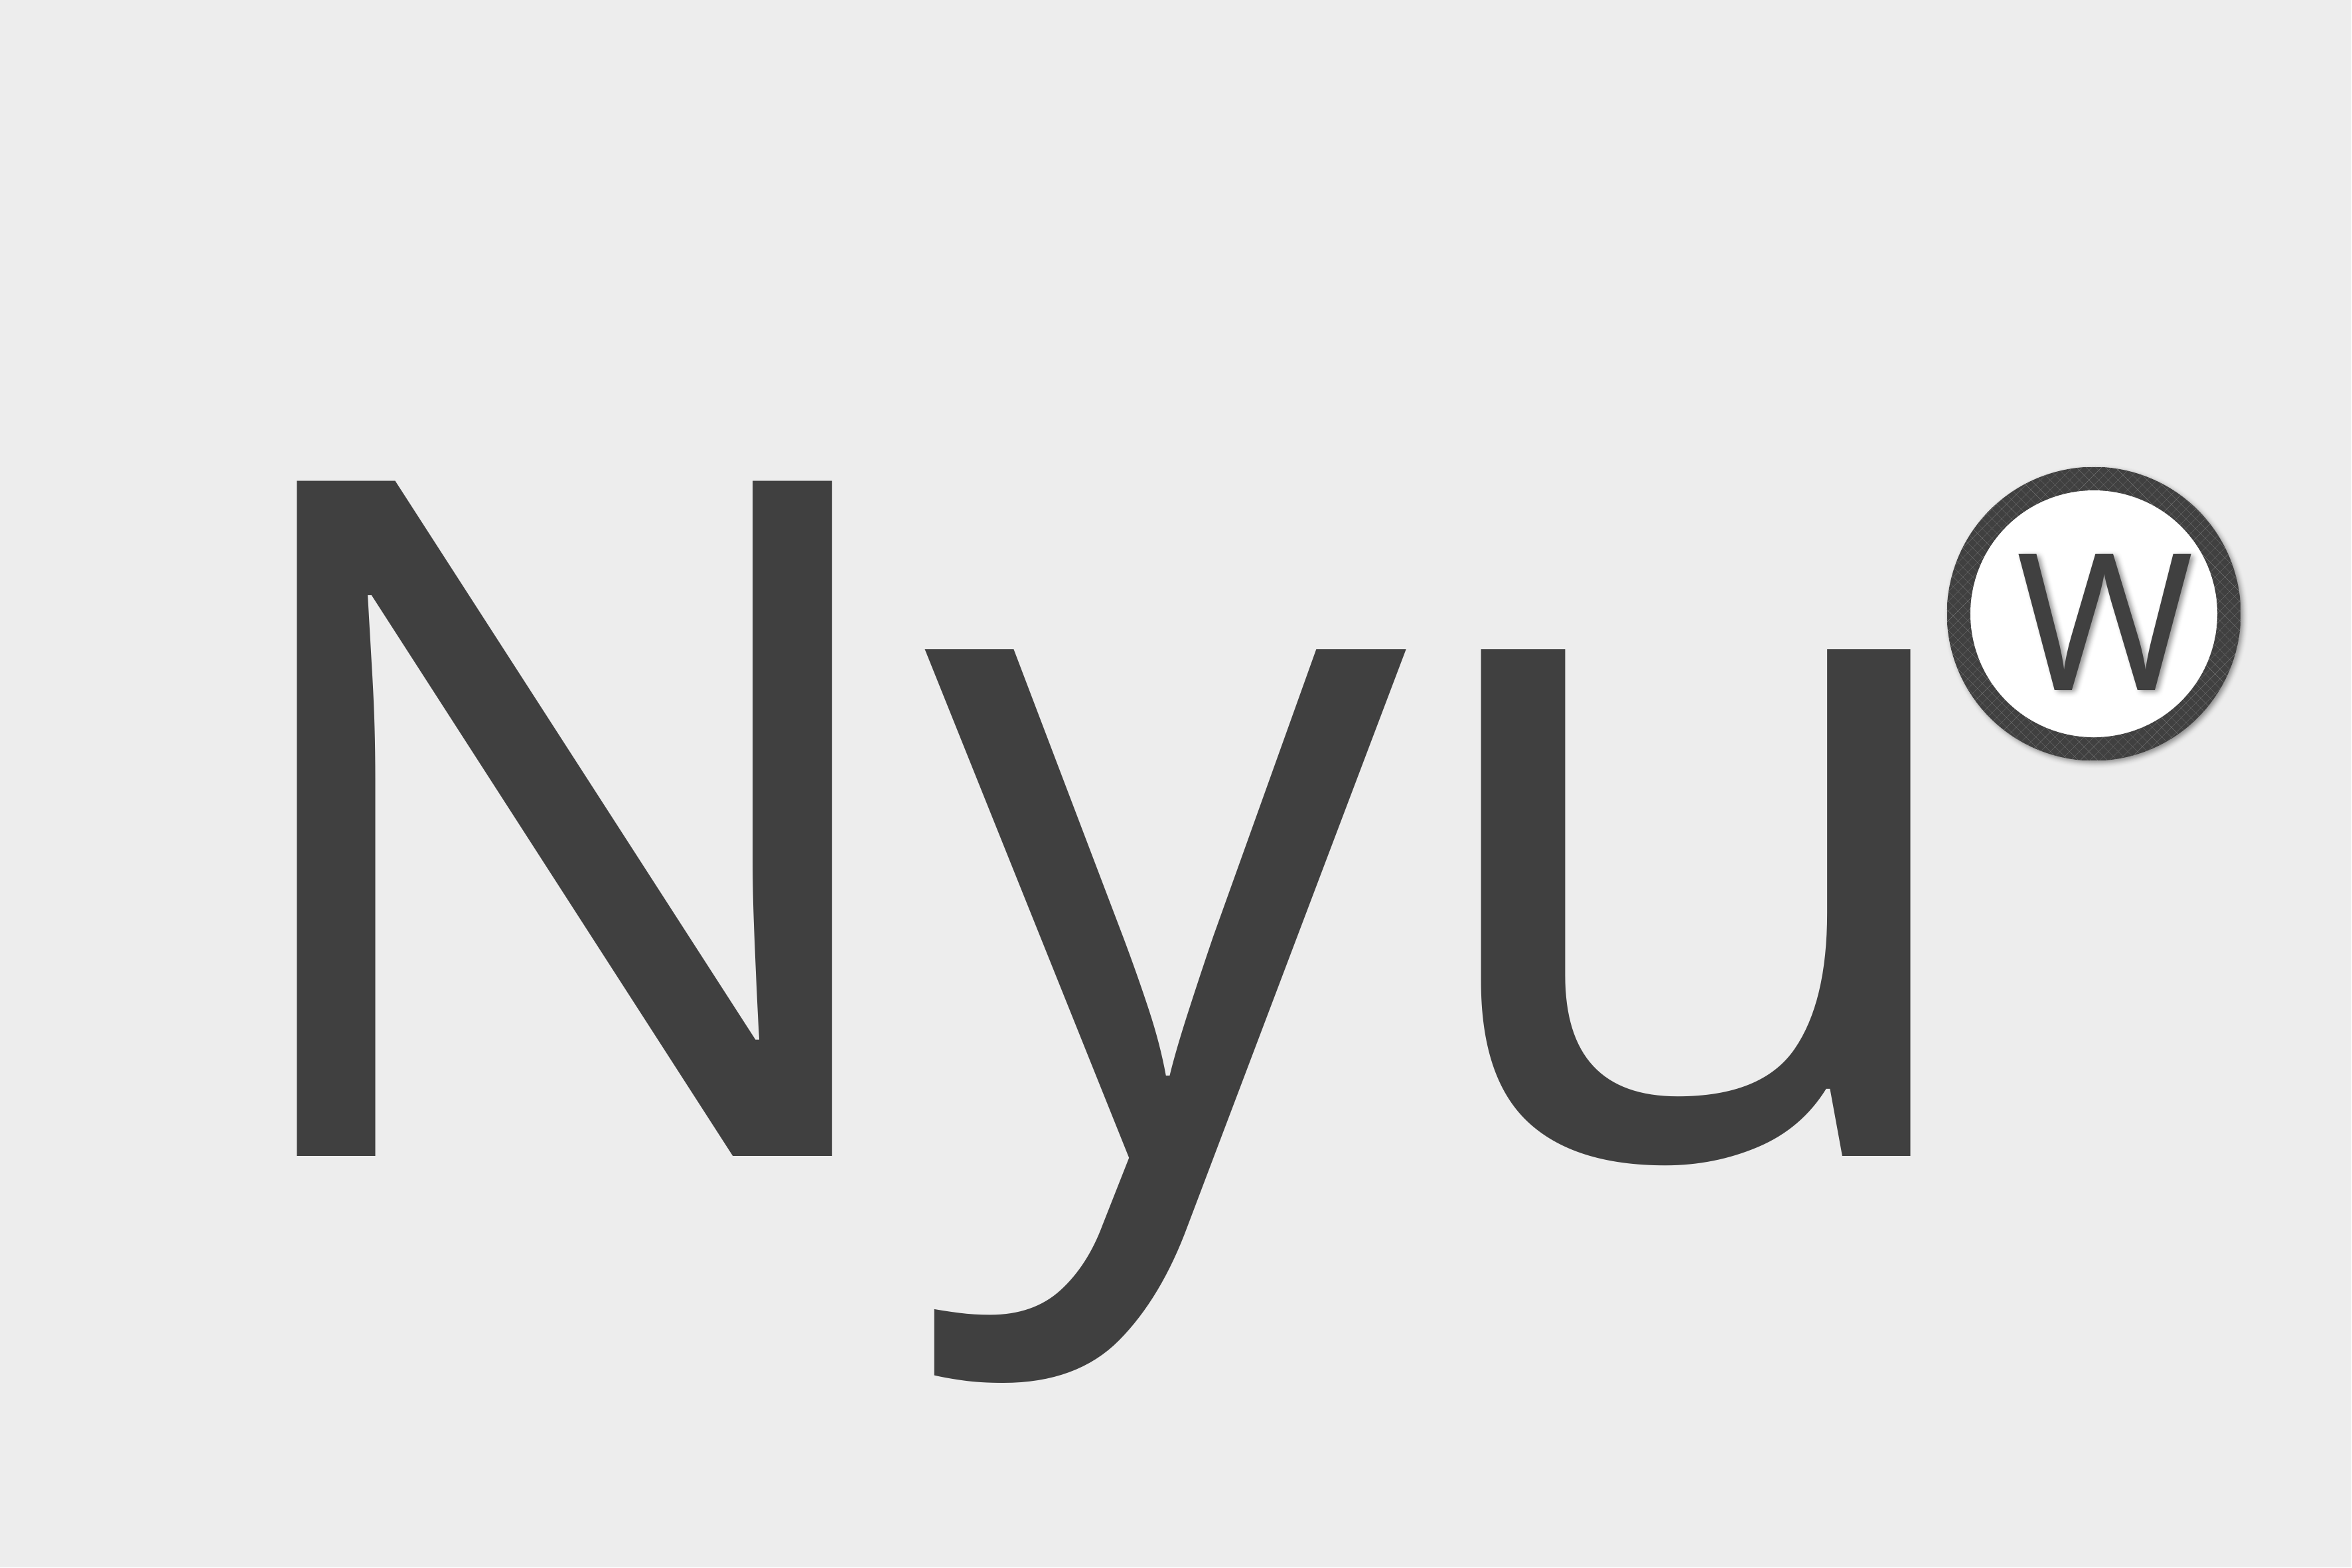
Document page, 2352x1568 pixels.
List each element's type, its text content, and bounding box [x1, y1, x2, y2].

text_box Nyux [41, 206, 2155, 1568]
text_box [1946, 466, 2242, 762]
text_box W [1969, 489, 2219, 739]
